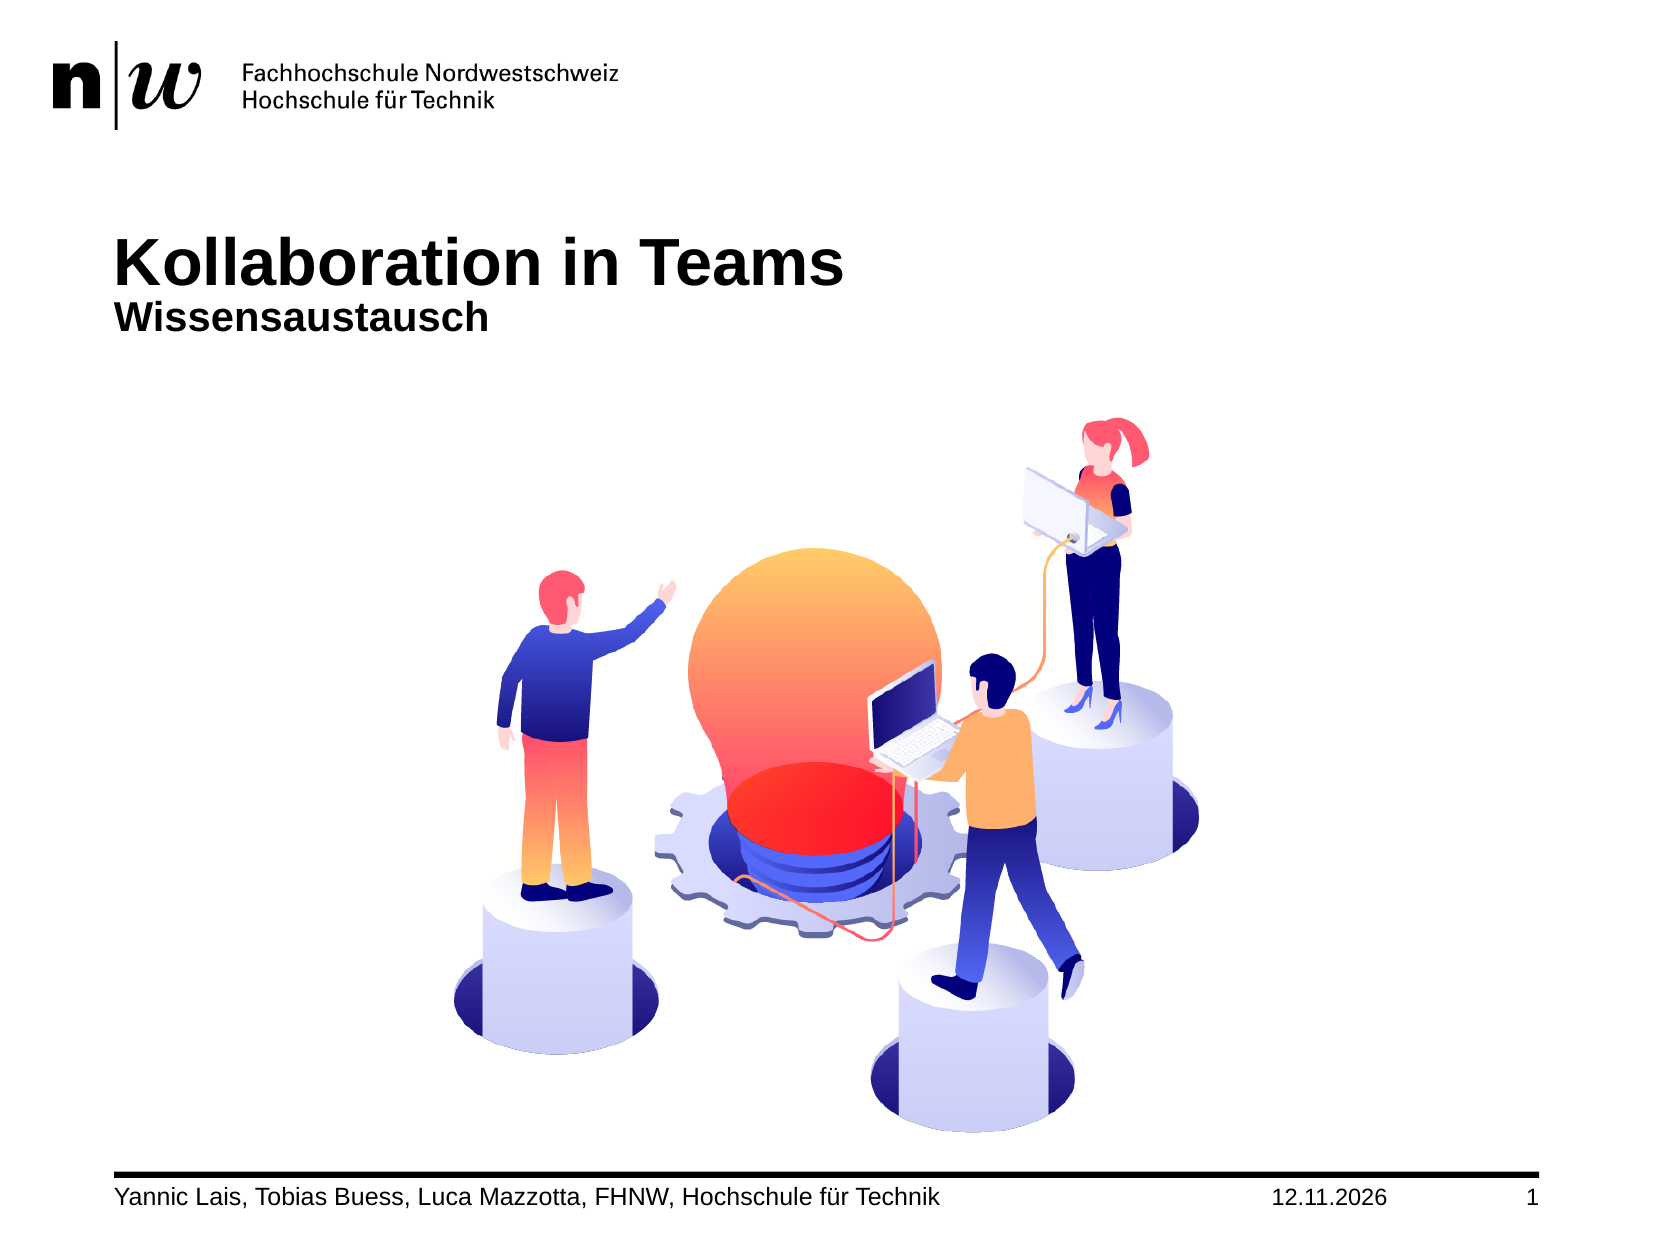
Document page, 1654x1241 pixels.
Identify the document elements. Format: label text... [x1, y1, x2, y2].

title Kollaboration in Teams [113, 218, 1539, 290]
picture [53, 41, 618, 130]
slide_number 1 [1405, 1180, 1539, 1211]
picture [454, 384, 1199, 1151]
footer Yannic Lais, Tobias Buess, Luca Mazzotta, FHNW, Hochschule für Technik [113, 1180, 1272, 1211]
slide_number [1272, 1180, 1405, 1211]
text_box Wissensaustausch [113, 290, 1539, 355]
